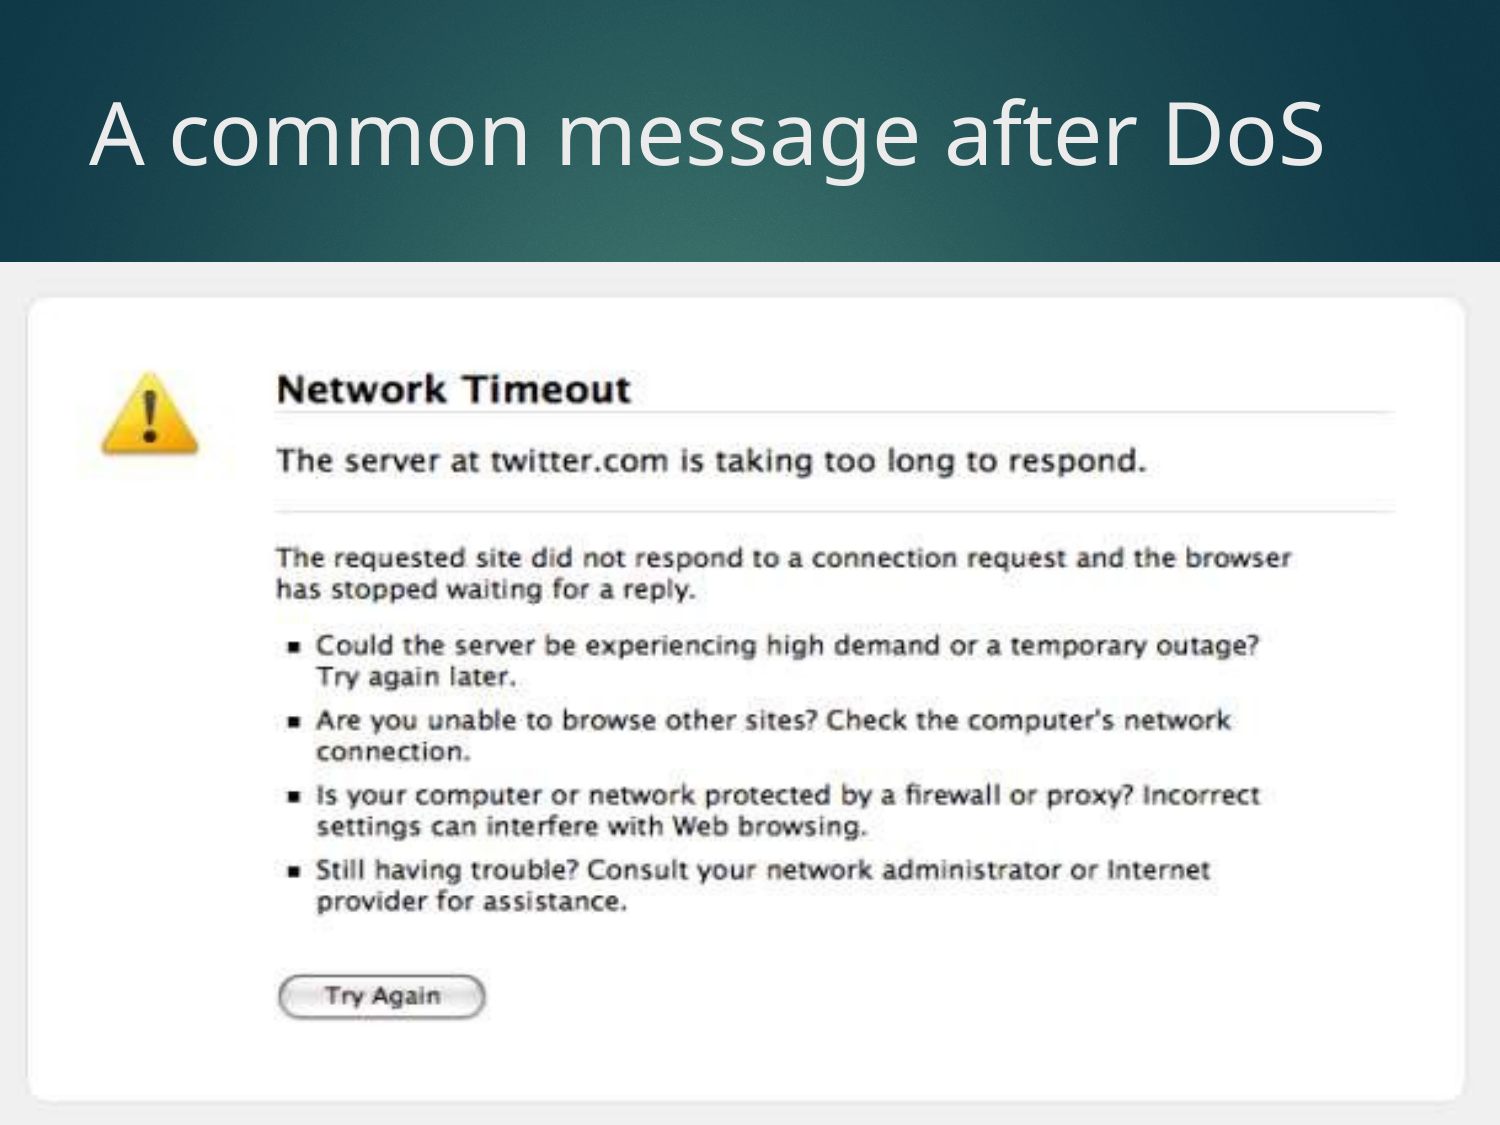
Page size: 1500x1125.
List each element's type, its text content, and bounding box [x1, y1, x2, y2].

text_box [0, 262, 1500, 1125]
title A common message after DoS [87, 75, 1488, 262]
